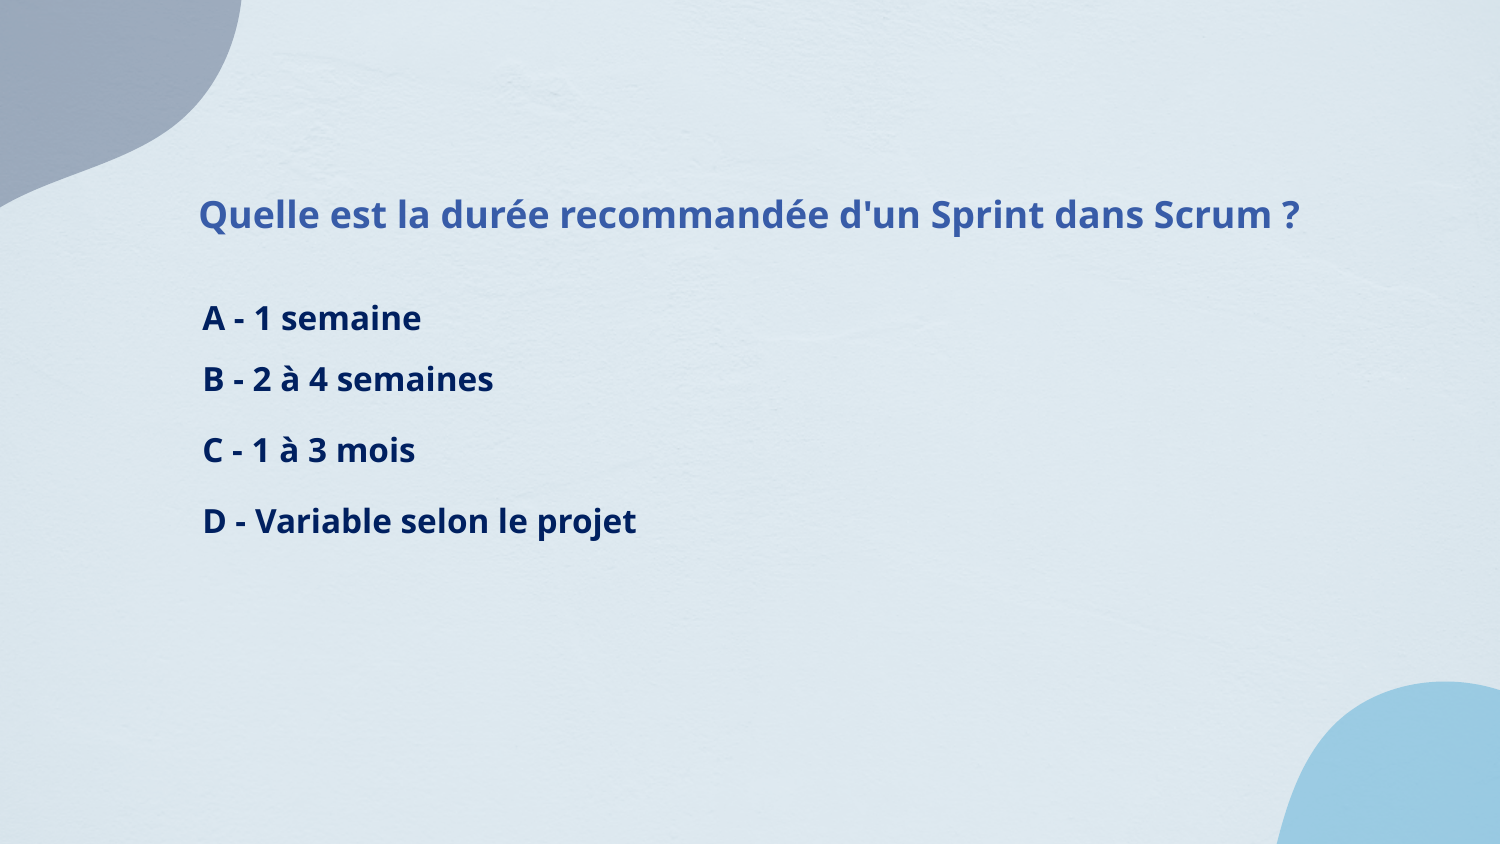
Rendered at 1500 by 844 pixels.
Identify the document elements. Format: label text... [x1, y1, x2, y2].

text_box B - 2 à 4 semaines [187, 350, 1313, 406]
text_box A - 1 semaine [187, 289, 1313, 344]
text_box C - 1 à 3 mois [187, 421, 1313, 477]
title Quelle est la durée recommandée d'un Sprint dans Scrum ? [117, 176, 1383, 273]
text_box D - Variable selon le projet [187, 493, 1409, 548]
